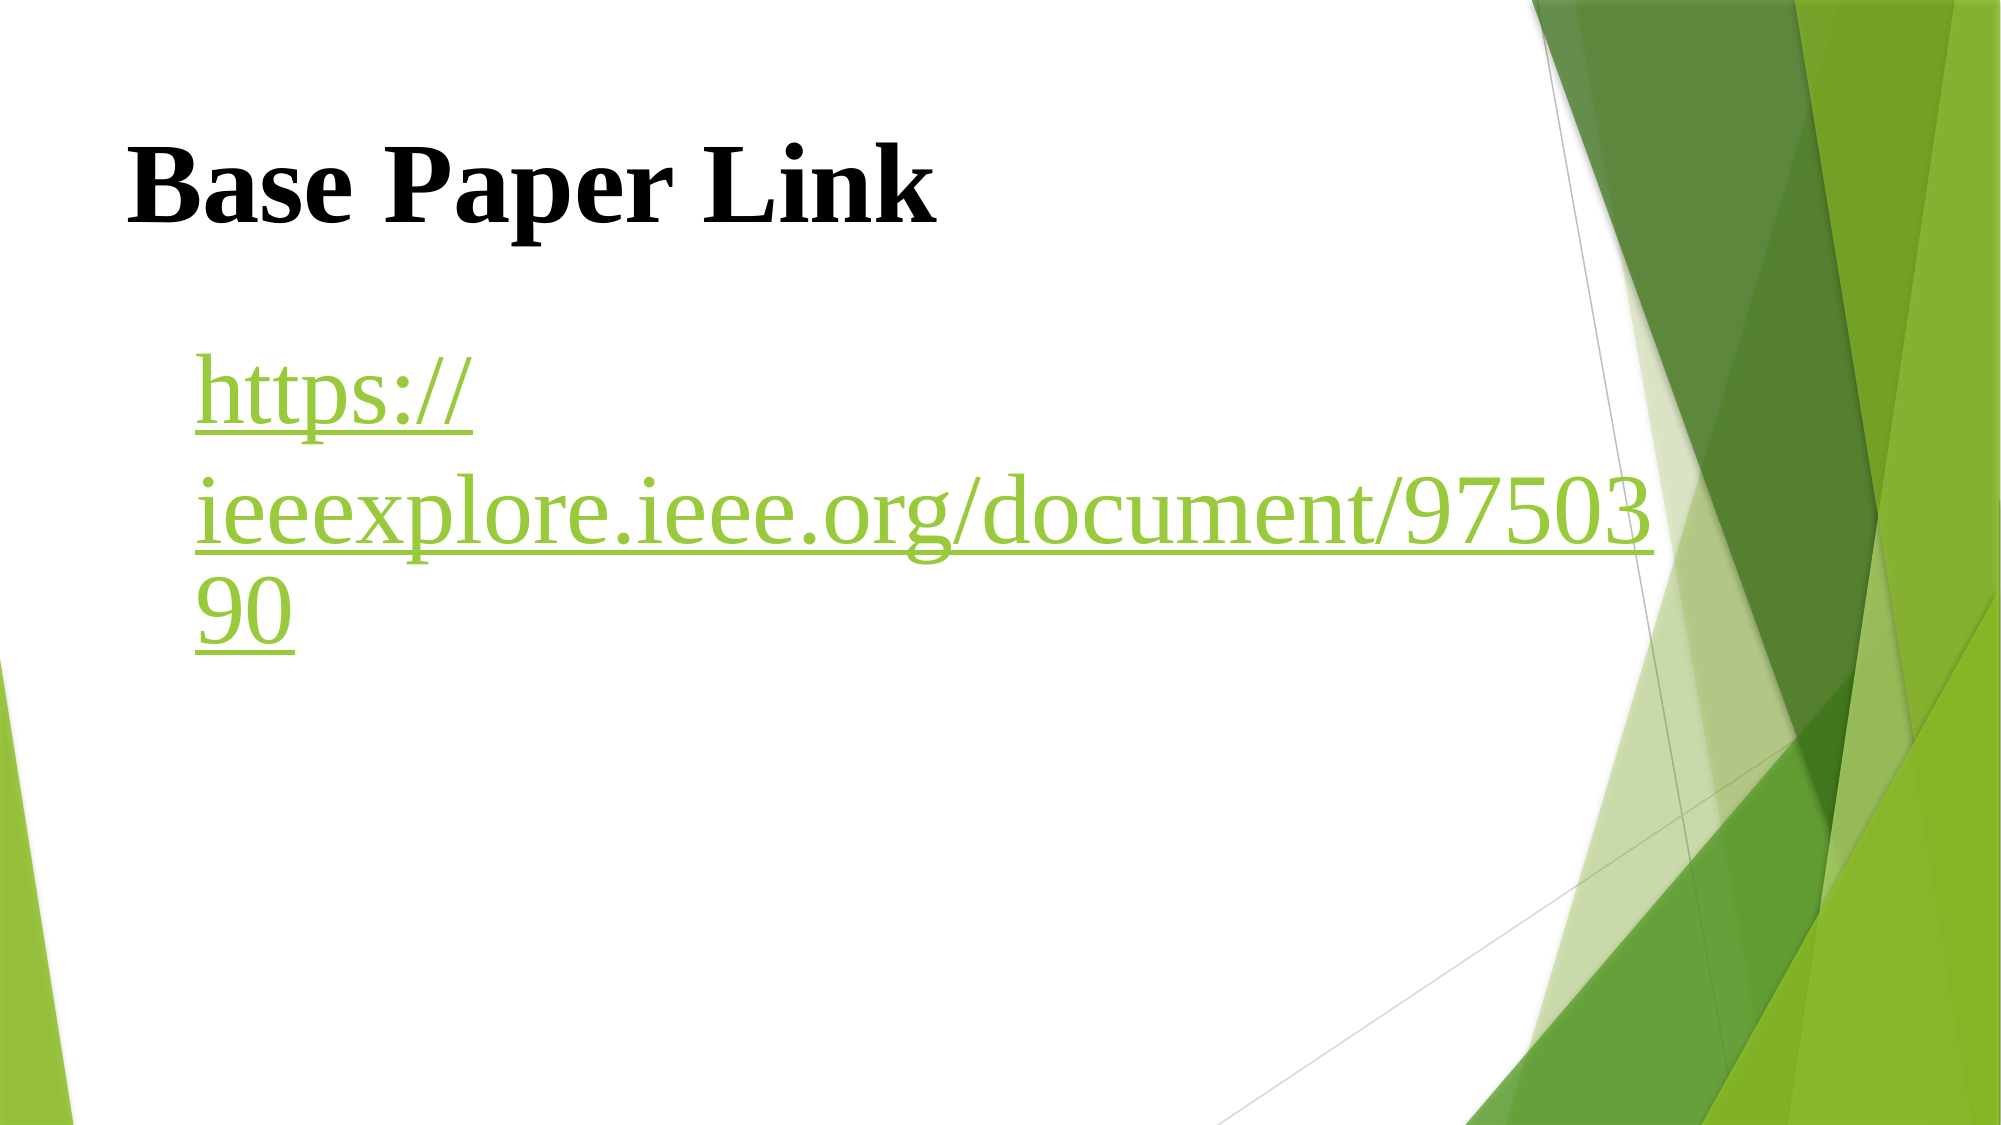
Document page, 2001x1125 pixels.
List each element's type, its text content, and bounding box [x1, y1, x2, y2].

title Base Paper Link [111, 99, 1522, 317]
text_box https://ieeexplore.ieee.org/document/9750390 [180, 316, 1675, 692]
